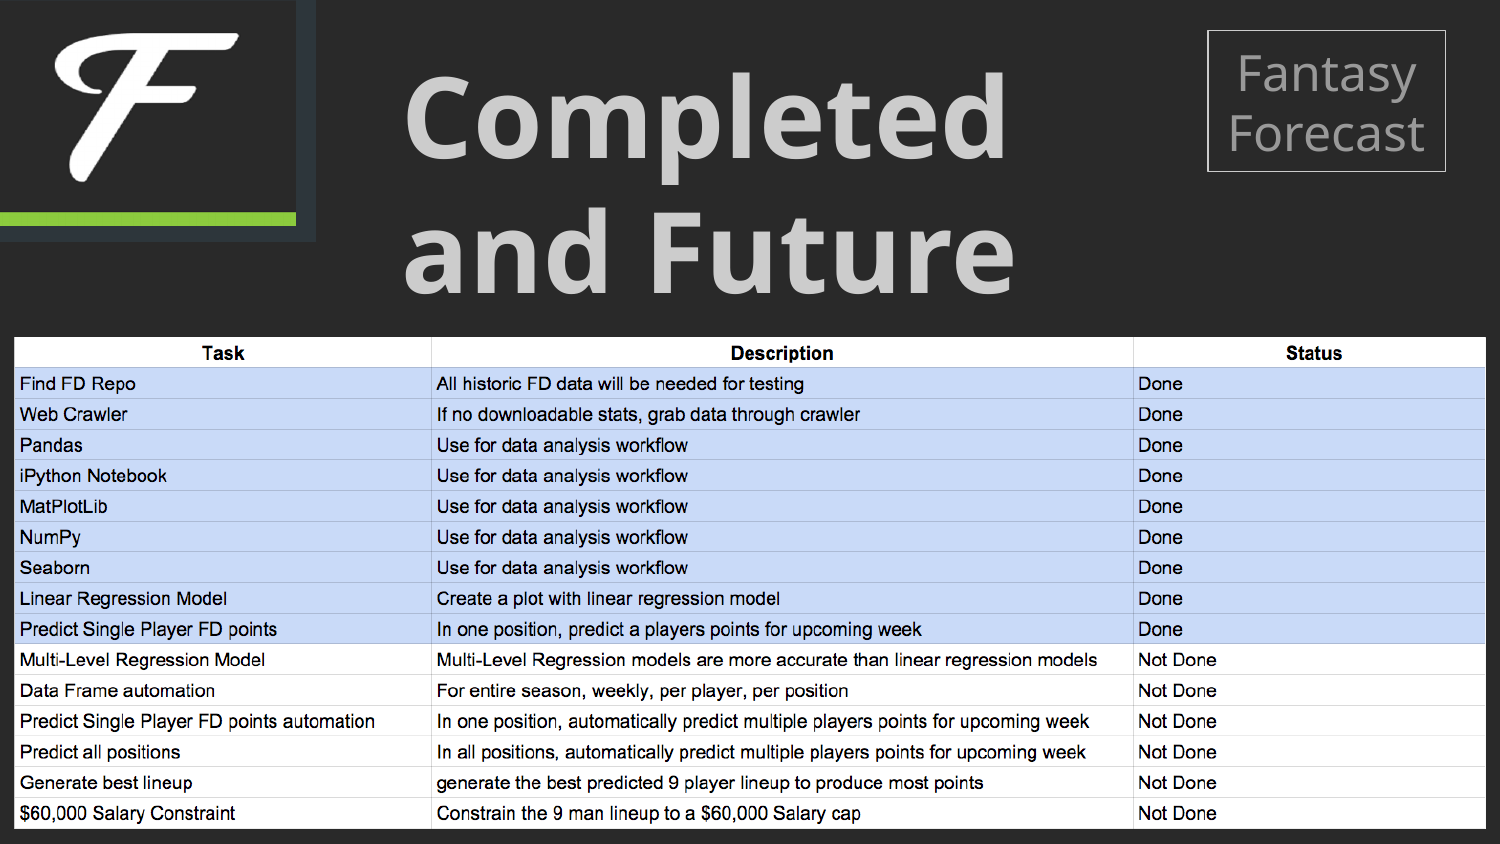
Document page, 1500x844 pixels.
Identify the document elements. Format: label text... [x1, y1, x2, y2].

text_box Fantasy Forecast [1207, 30, 1446, 172]
title Completed and Future Work [386, 30, 1232, 325]
picture [0, 0, 1500, 844]
